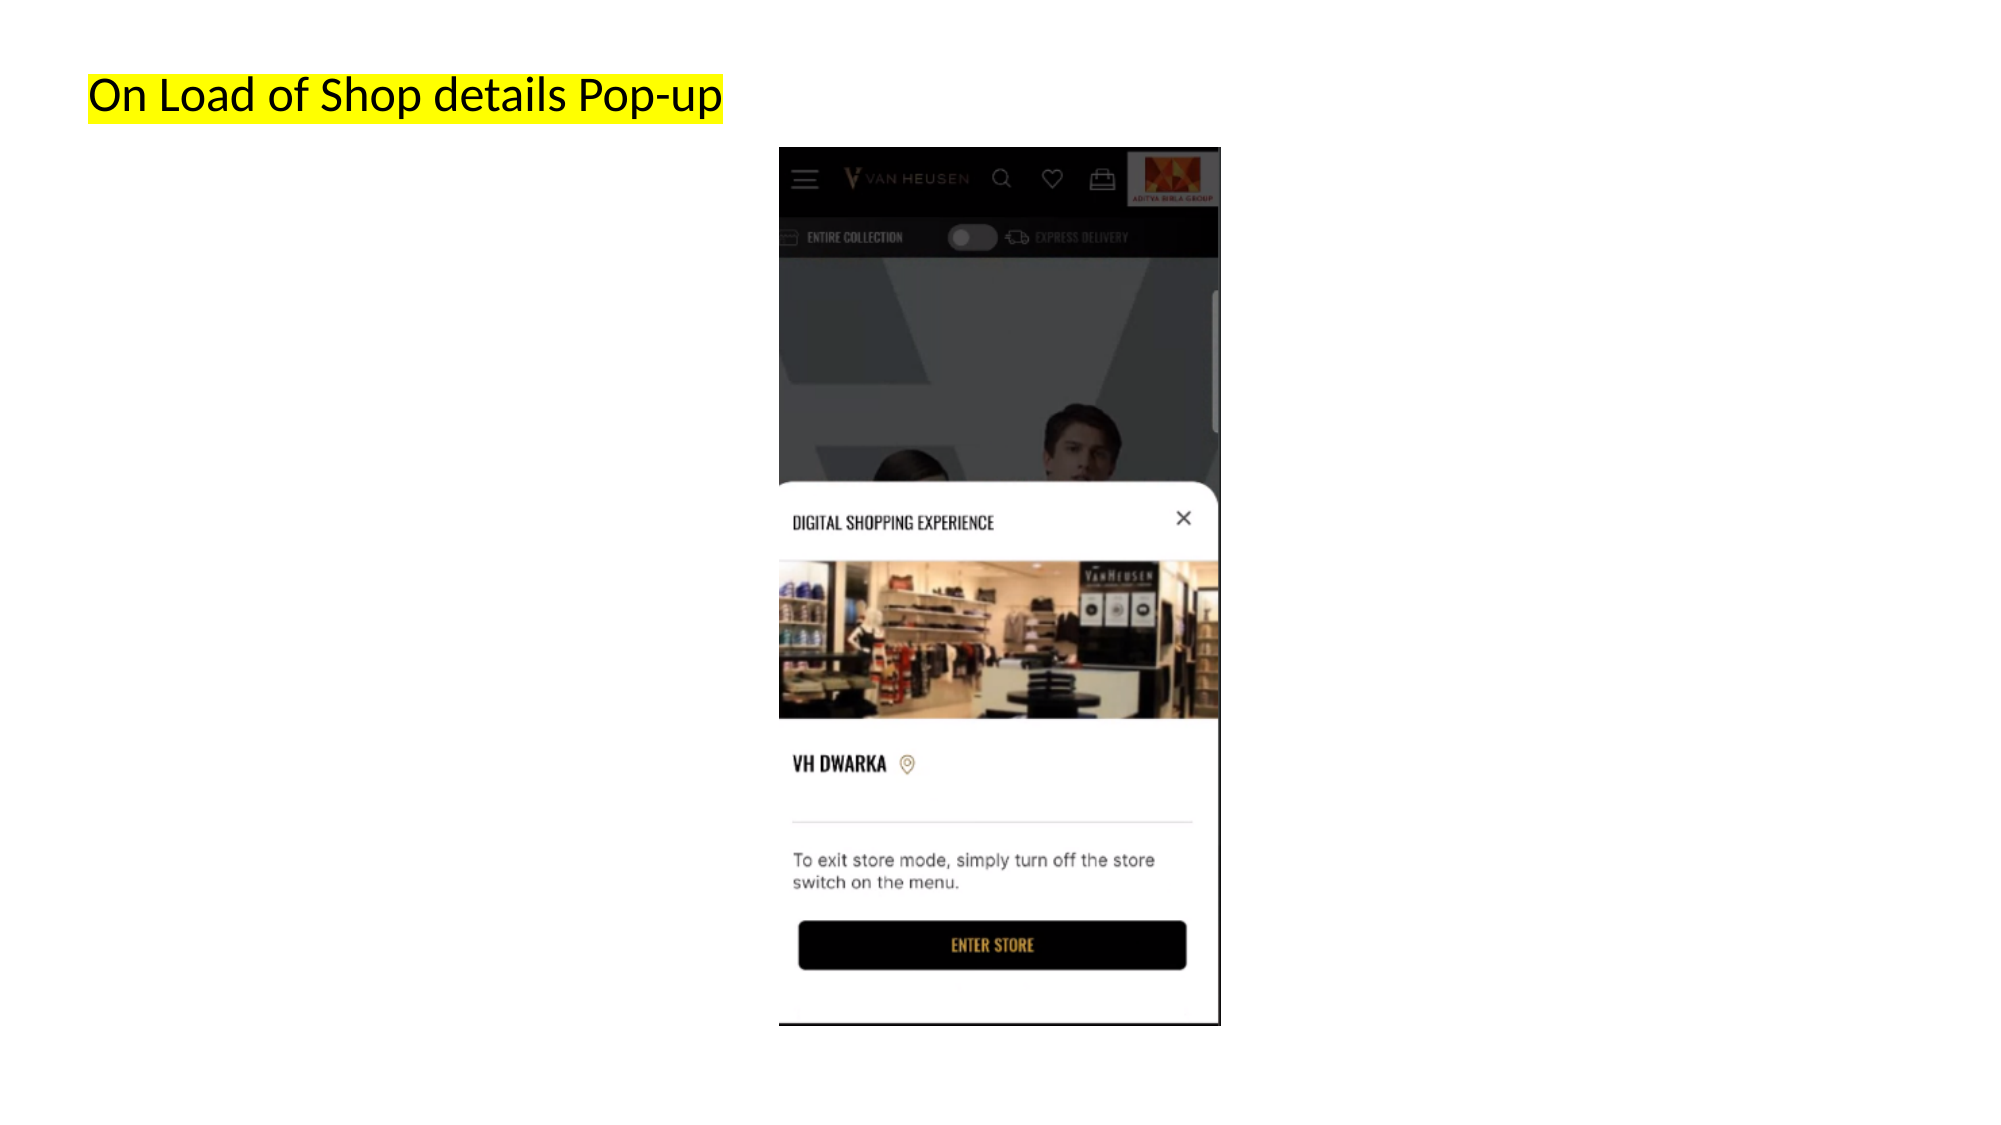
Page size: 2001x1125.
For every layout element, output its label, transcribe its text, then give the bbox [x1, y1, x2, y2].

text_box On Load of Shop details Pop-up [73, 53, 844, 129]
picture [778, 146, 1222, 1026]
